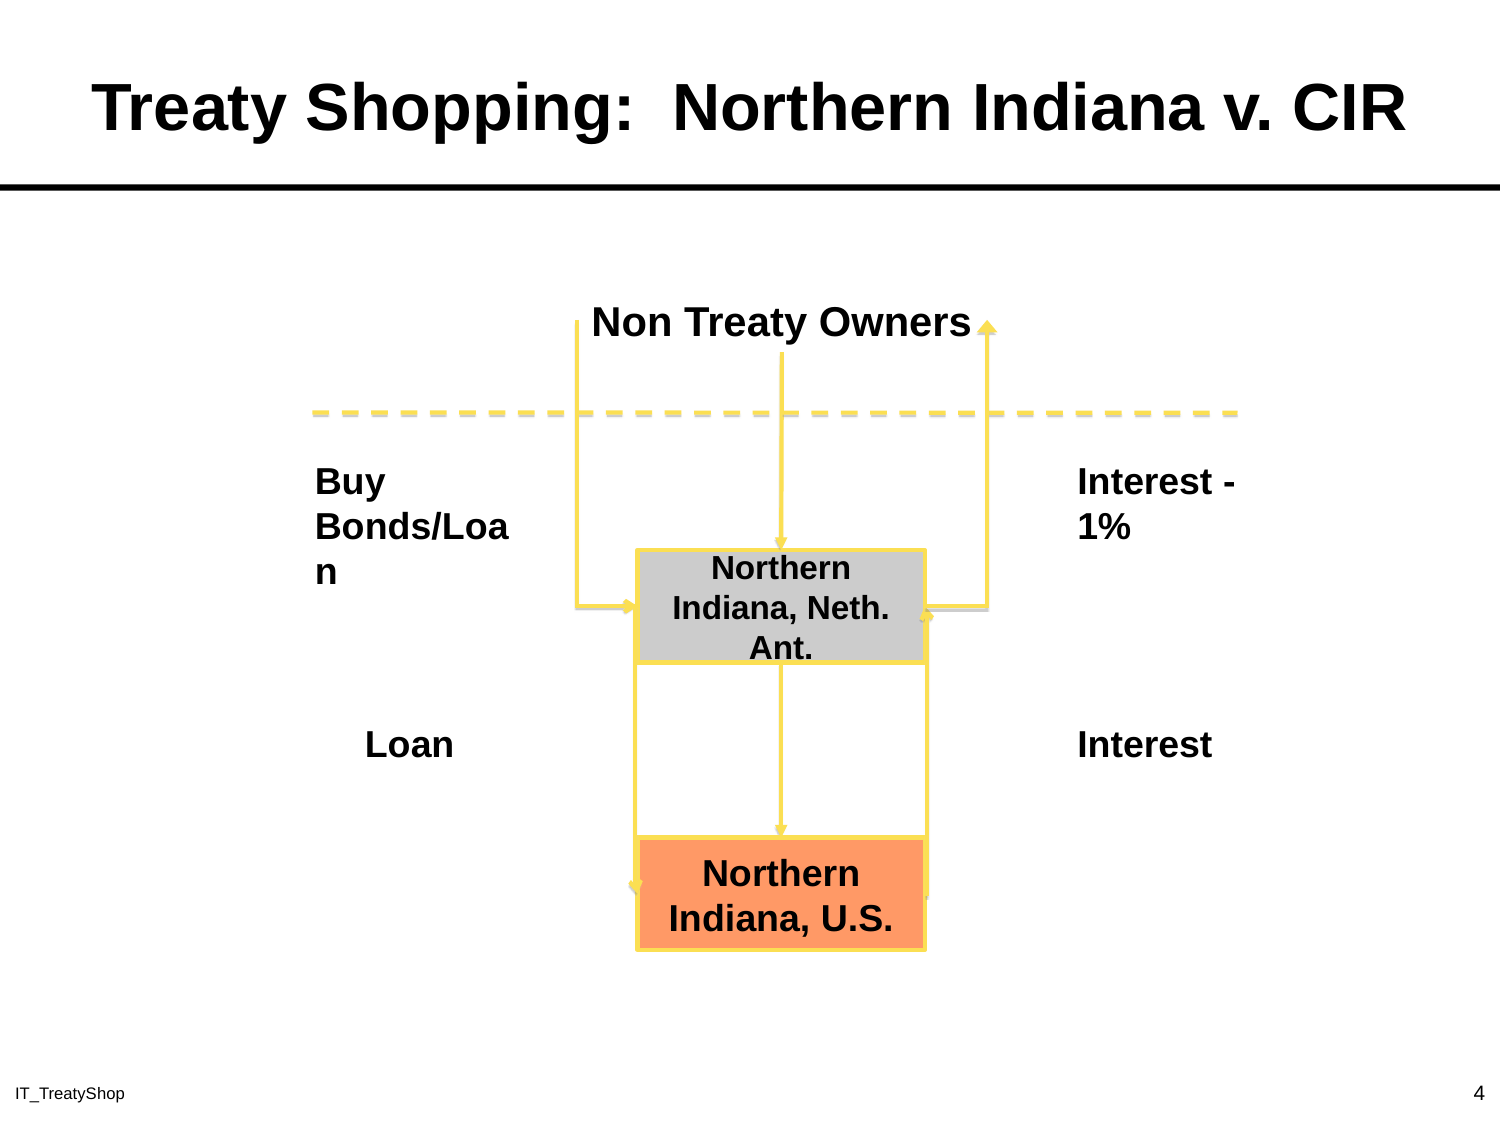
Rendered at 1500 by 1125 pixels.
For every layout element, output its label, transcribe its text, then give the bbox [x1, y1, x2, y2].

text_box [574, 319, 638, 607]
text_box Loan [350, 712, 525, 773]
slide_number 4 [1149, 1046, 1500, 1125]
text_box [924, 319, 989, 607]
text_box Northern Indiana, U.S. [635, 835, 927, 952]
text_box Non Treaty Owners [576, 287, 988, 353]
text_box Interest [1062, 712, 1238, 773]
text_box Northern Indiana, Neth. Ant. [641, 548, 919, 665]
text_box Buy Bonds/Loan [299, 449, 525, 600]
title Treaty Shopping: Northern Indiana v. CIR [74, 44, 1426, 163]
footer IT_TreatyShop [0, 1074, 476, 1113]
list [37, 344, 1388, 1125]
text_box Interest -1% [1062, 449, 1288, 555]
